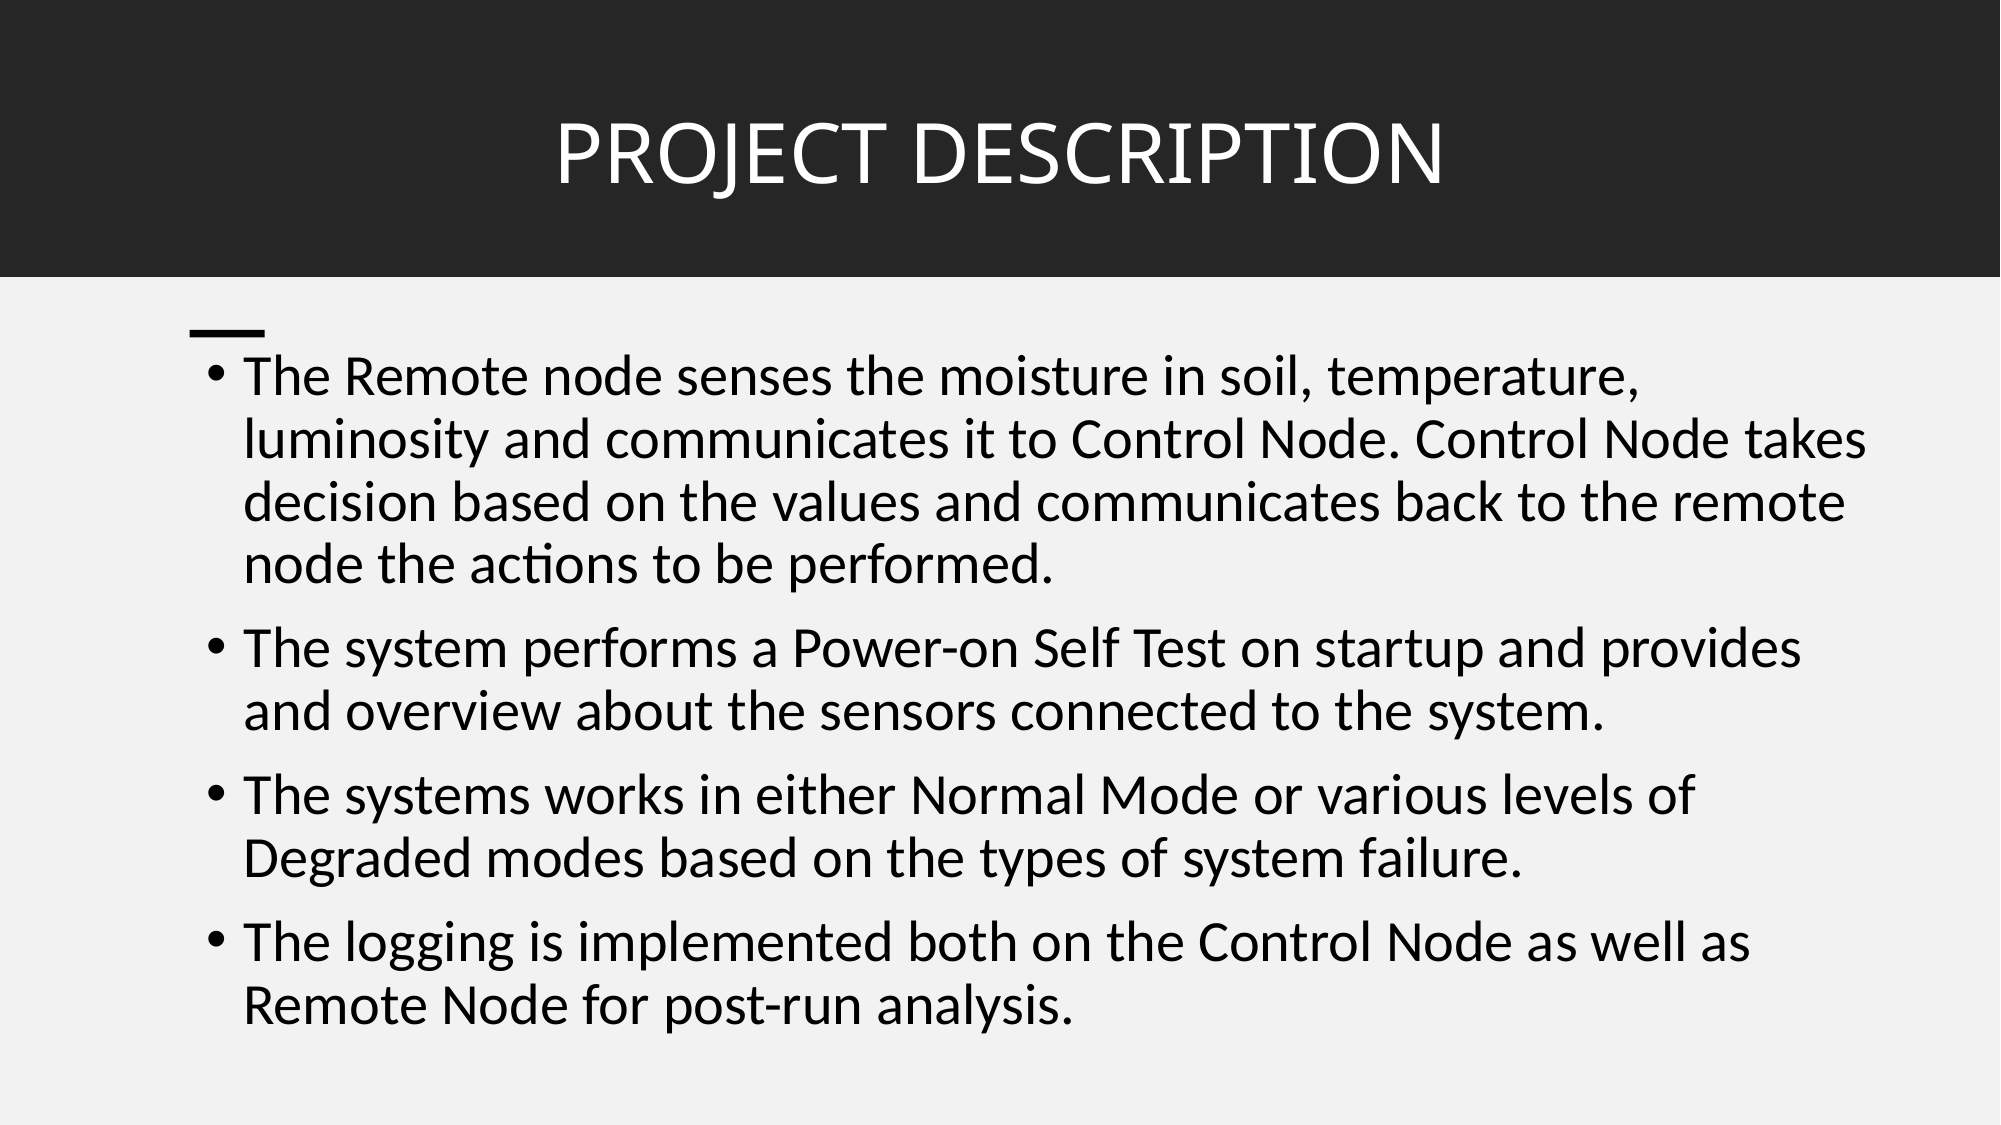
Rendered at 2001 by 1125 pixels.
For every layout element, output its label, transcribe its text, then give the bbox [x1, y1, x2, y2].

list The Remote node senses the moisture in soil, temperature, luminosity and communicates it to Control Node. Control Node takes decision based on the values and communicates back to the remote node the actions to be performed. The system performs a Power-on Self Test on startup and provides and overview about the sensors connected to the system. The systems works in either Normal Mode or various levels of Degraded modes based on the types of system failure. The logging is implemented both on the Control Node as well as Remote Node for post-run analysis. [191, 337, 1889, 1125]
text_box [0, 0, 2000, 276]
title PROJECT DESCRIPTION [189, 104, 1812, 253]
text_box [0, 276, 2000, 1125]
text_box [189, 329, 266, 338]
